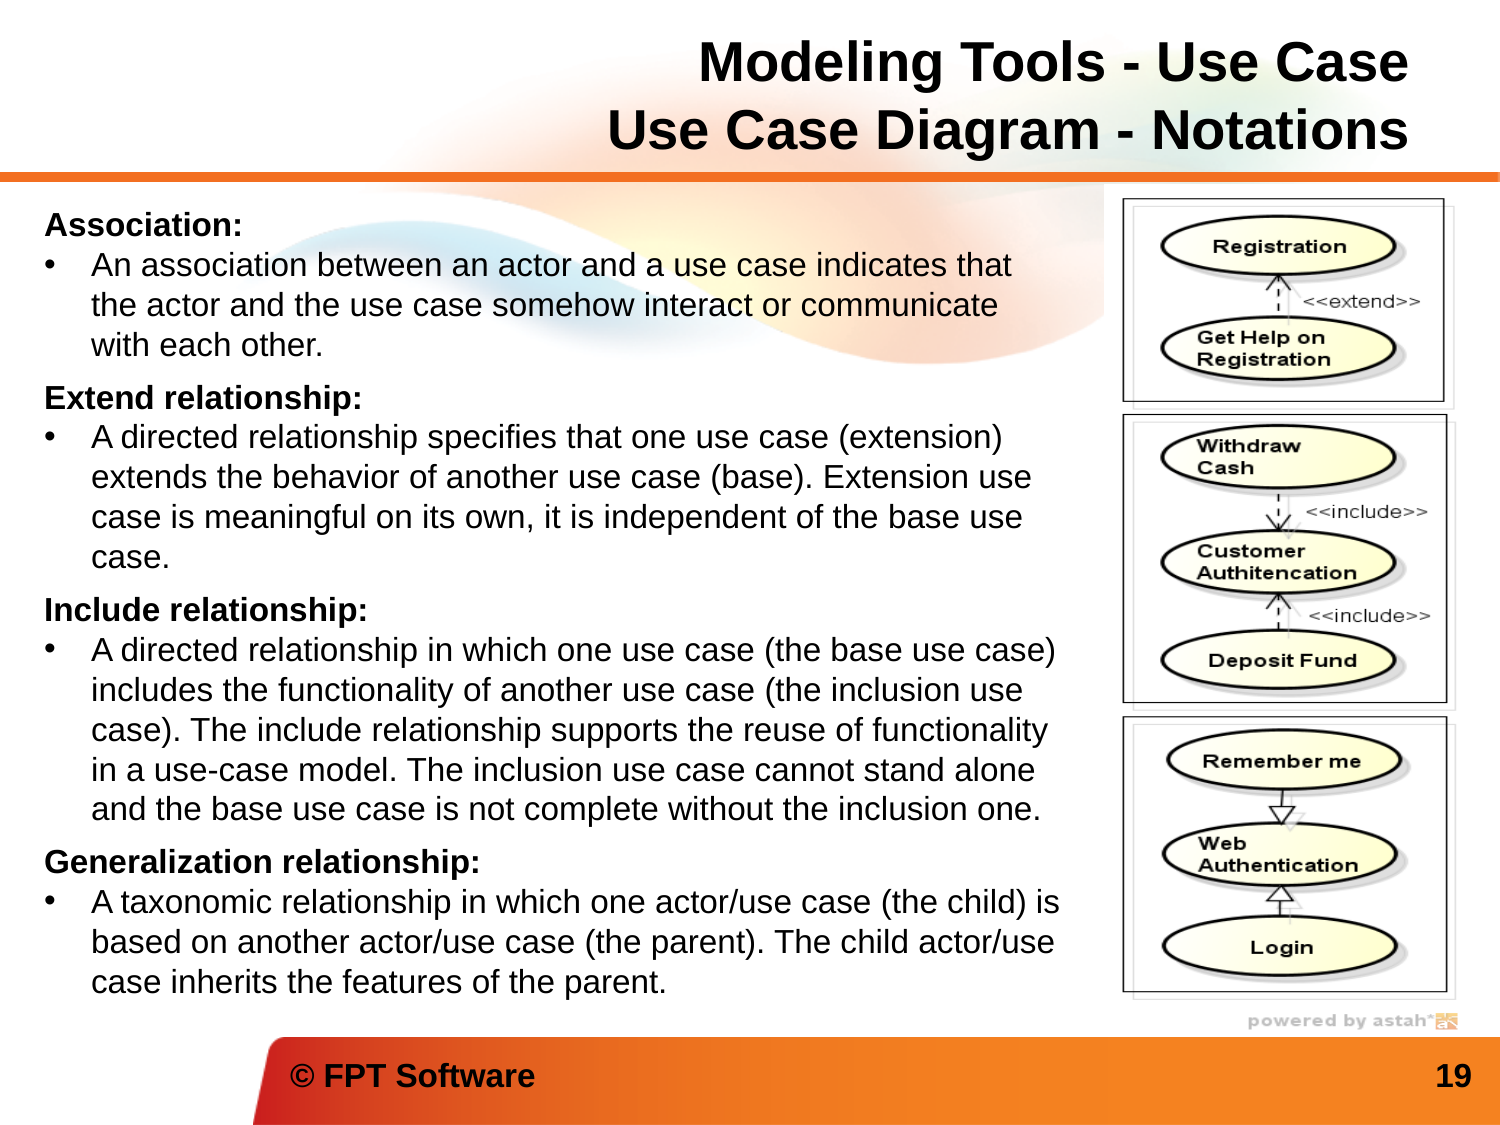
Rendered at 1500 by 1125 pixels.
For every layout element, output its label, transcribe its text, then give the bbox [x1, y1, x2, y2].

title Modeling Tools - Use Case Use Case Diagram - Notations [437, 24, 1425, 161]
picture [0, 0, 1500, 1036]
text_box Association: An association between an actor and a use case indicates that the actor and the use case somehow interact or communicate with each other. Extend relationship: A directed relationship specifies that one use case (extension) extends the behavior of another use case (base). Extension use case is meaningful on its own, it is independent of the base use case. Include relationship: A directed relationship in which one use case (the base use case) includes the functionality of another use case (the inclusion use case). The include relationship supports the reuse of functionality in a use-case model. The inclusion use case cannot stand alone and the base use case is not complete without the inclusion one. Generalization relationship: A taxonomic relationship in which one actor/use case (the child) is based on another actor/use case (the parent). The child actor/use case inherits the features of the parent. [29, 196, 1081, 1047]
picture [253, 1037, 1500, 1125]
